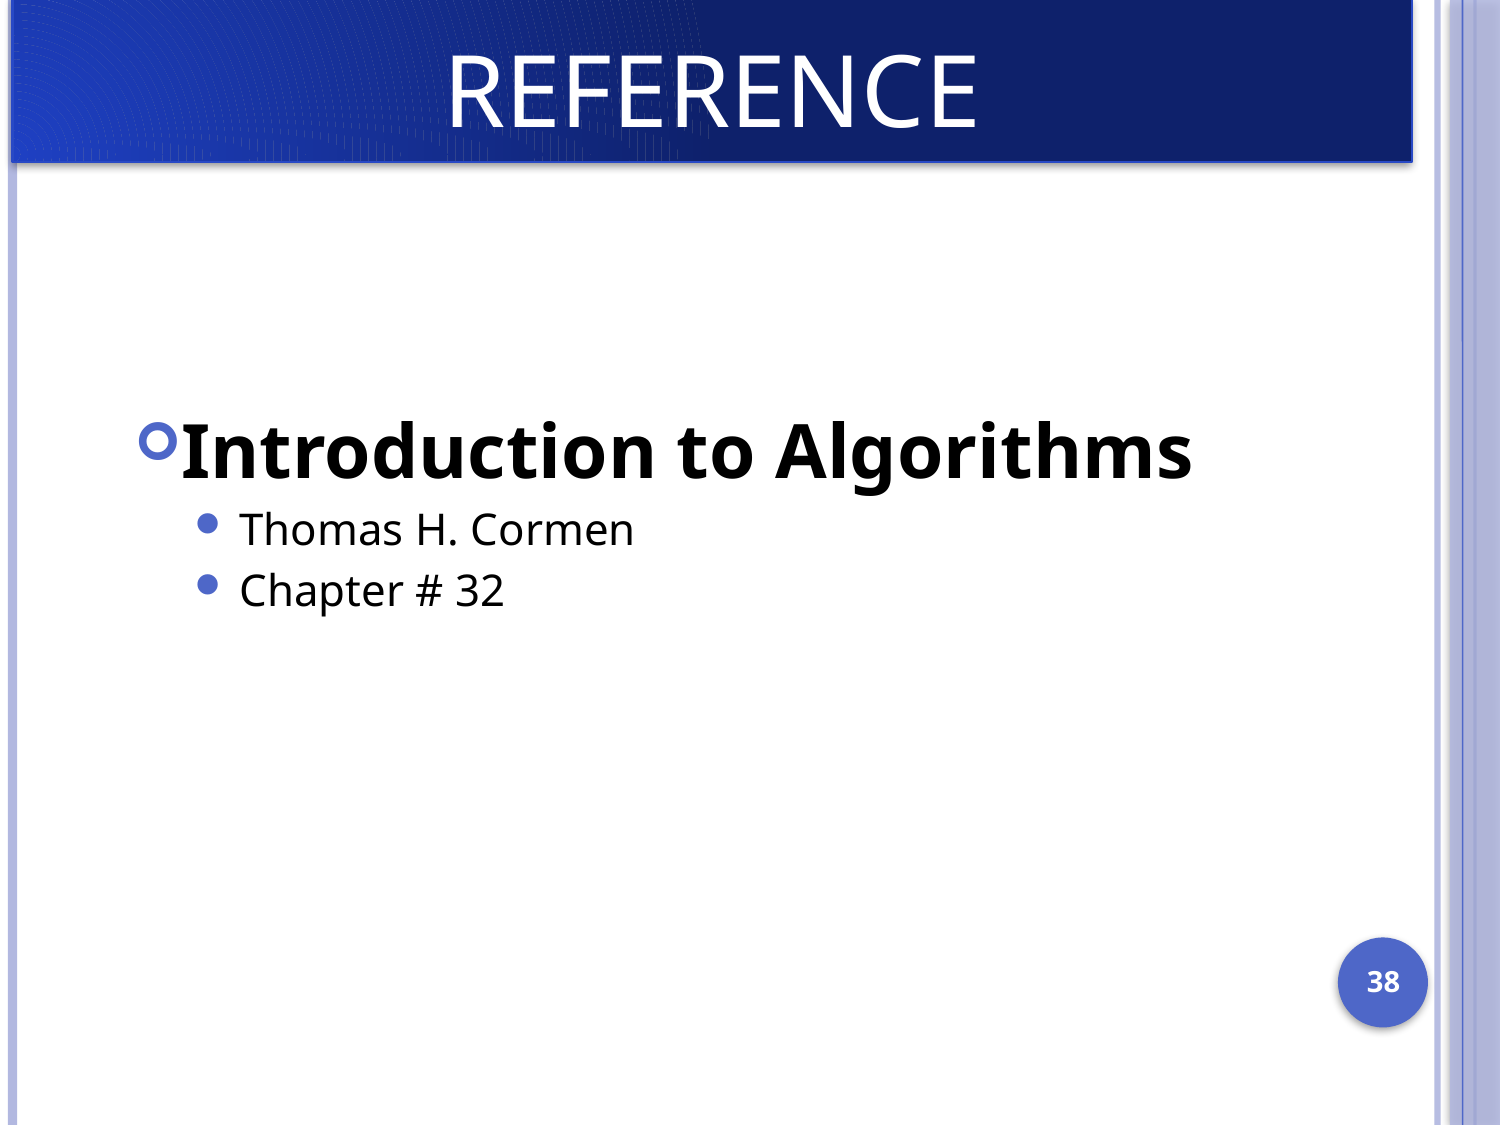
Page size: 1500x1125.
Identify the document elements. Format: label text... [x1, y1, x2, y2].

list Introduction to Algorithms Thomas H. Cormen Chapter # 32 [104, 388, 1378, 659]
slide_number 38 [1333, 940, 1434, 1027]
title Reference [11, 0, 1413, 163]
